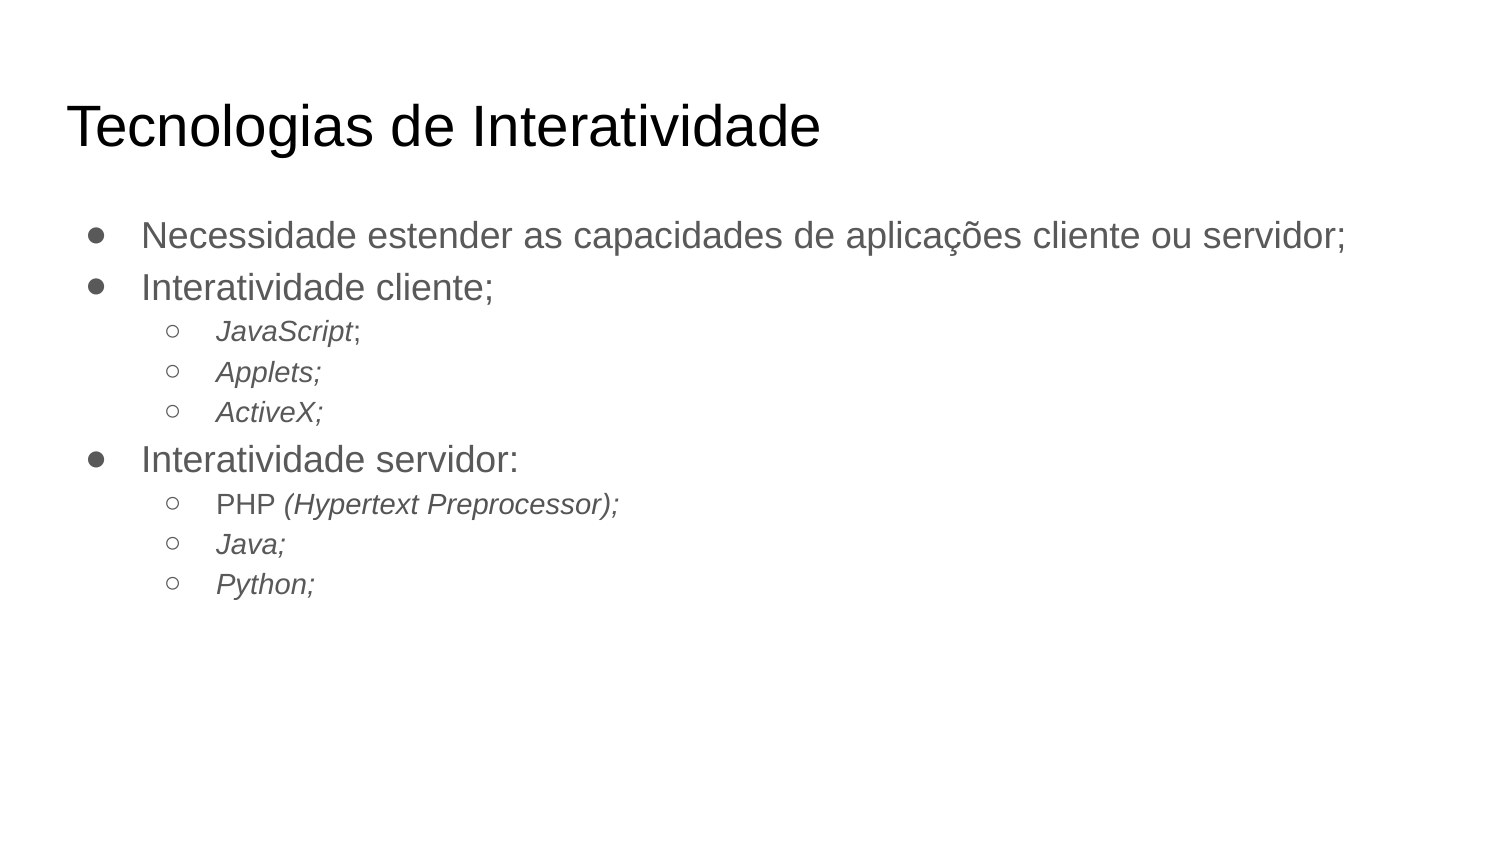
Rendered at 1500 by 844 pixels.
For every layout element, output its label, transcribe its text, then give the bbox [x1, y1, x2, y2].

list Necessidade estender as capacidades de aplicações cliente ou servidor; Interatividade cliente; JavaScript; Applets; ActiveX; Interatividade servidor: PHP (Hypertext Preprocessor); Java; Python; [51, 189, 1449, 750]
title Tecnologias de Interatividade [51, 72, 1449, 167]
